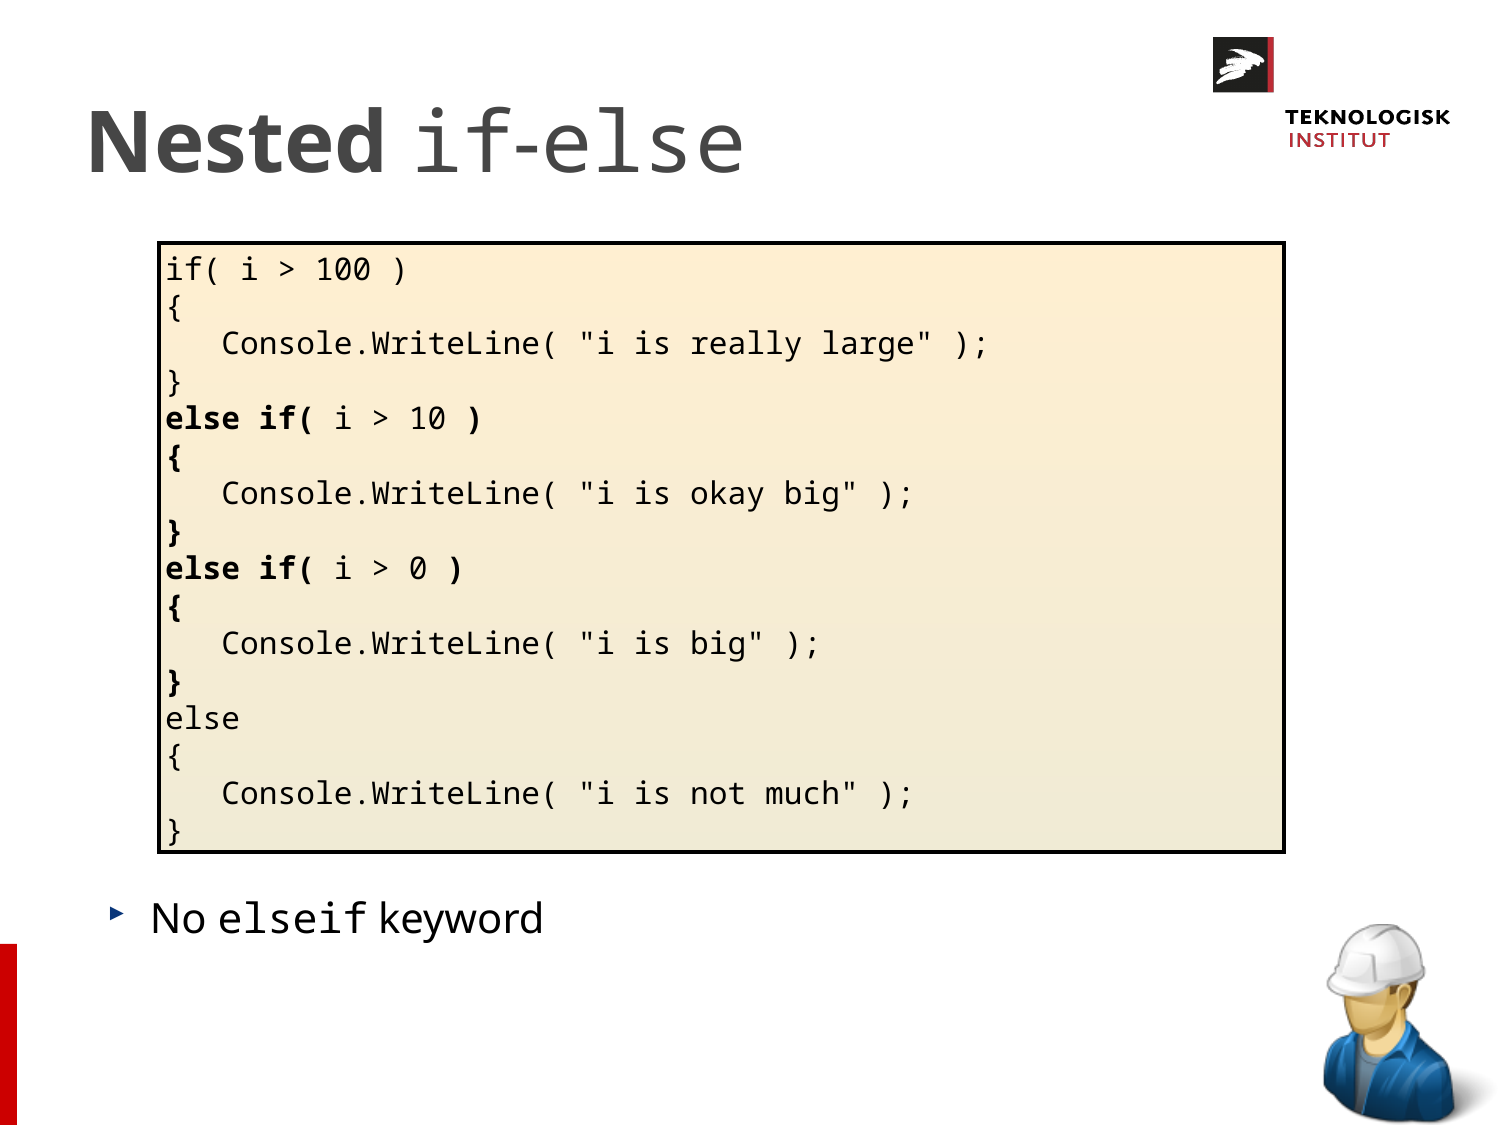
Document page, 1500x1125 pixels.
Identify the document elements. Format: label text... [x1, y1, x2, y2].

list No elseif keyword [75, 243, 1424, 986]
picture [1213, 37, 1450, 147]
title Nested if-else [70, 45, 1425, 233]
text_box if( i > 100 ) { Console.WriteLine( "i is really large" ); } else if( i > 10 ) { Console.WriteLine( "i is okay big" ); } else if( i > 0 ) { Console.WriteLine( "i is big" ); } else { Console.WriteLine( "i is not much" ); } [159, 243, 1285, 853]
picture [1299, 924, 1500, 1125]
